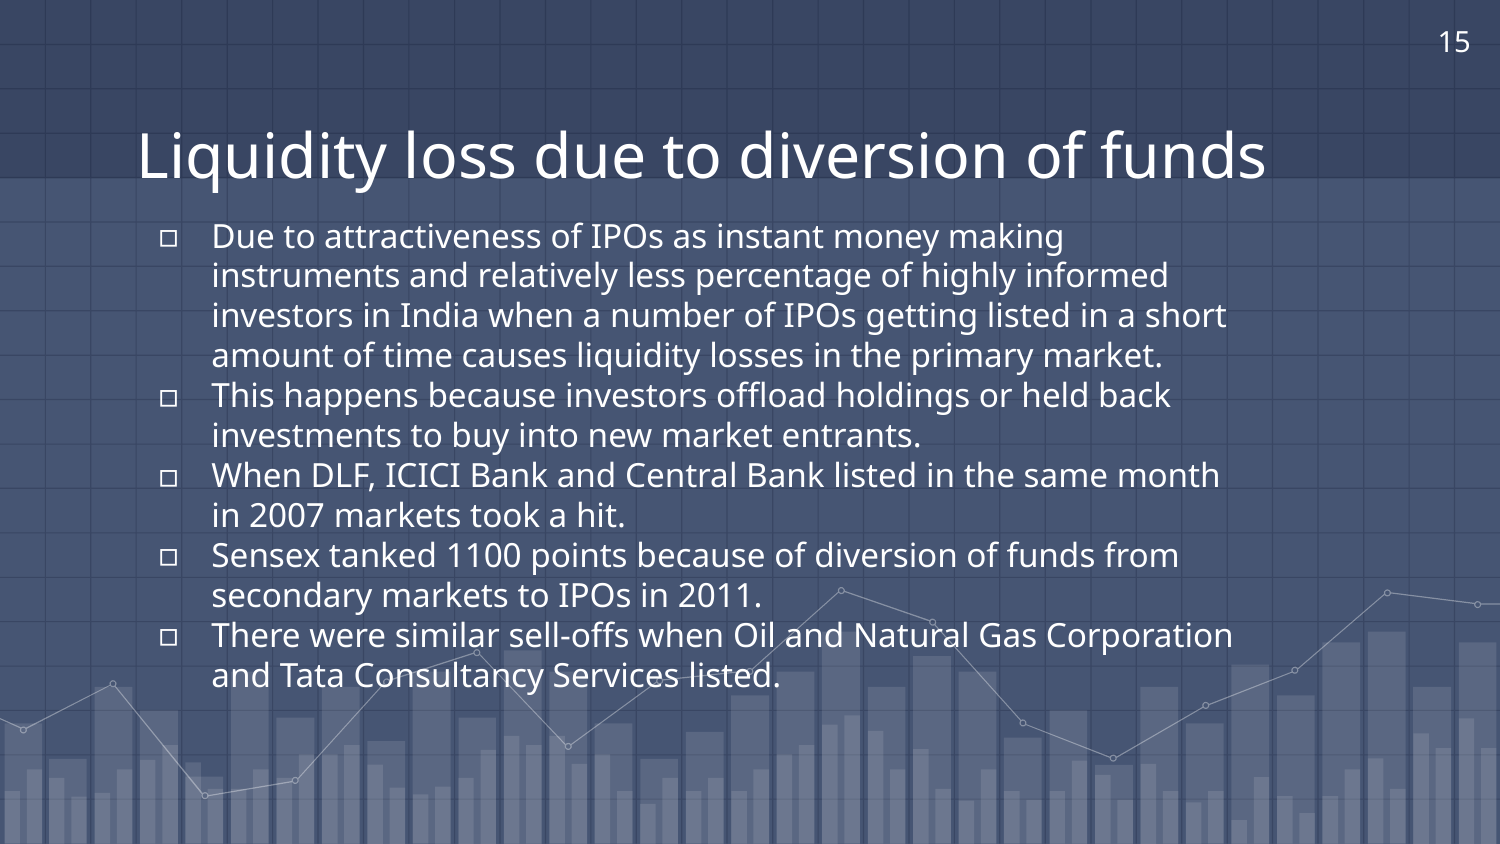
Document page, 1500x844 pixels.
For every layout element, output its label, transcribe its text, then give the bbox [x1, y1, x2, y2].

title Liquidity loss due to diversion of funds [121, 65, 1383, 207]
slide_number ‹#› [1408, 0, 1500, 88]
list Due to attractiveness of IPOs as instant money making instruments and relatively less percentage of highly informed investors in India when a number of IPOs getting listed in a short amount of time causes liquidity losses in the primary market. This happens because investors offload holdings or held back investments to buy into new market entrants. When DLF, ICICI Bank and Central Bank listed in the same month in 2007 markets took a hit. Sensex tanked 1100 points because of diversion of funds from secondary markets to IPOs in 2011. There were similar sell-offs when Oil and Natural Gas Corporation and Tata Consultancy Services listed. [121, 199, 1268, 760]
